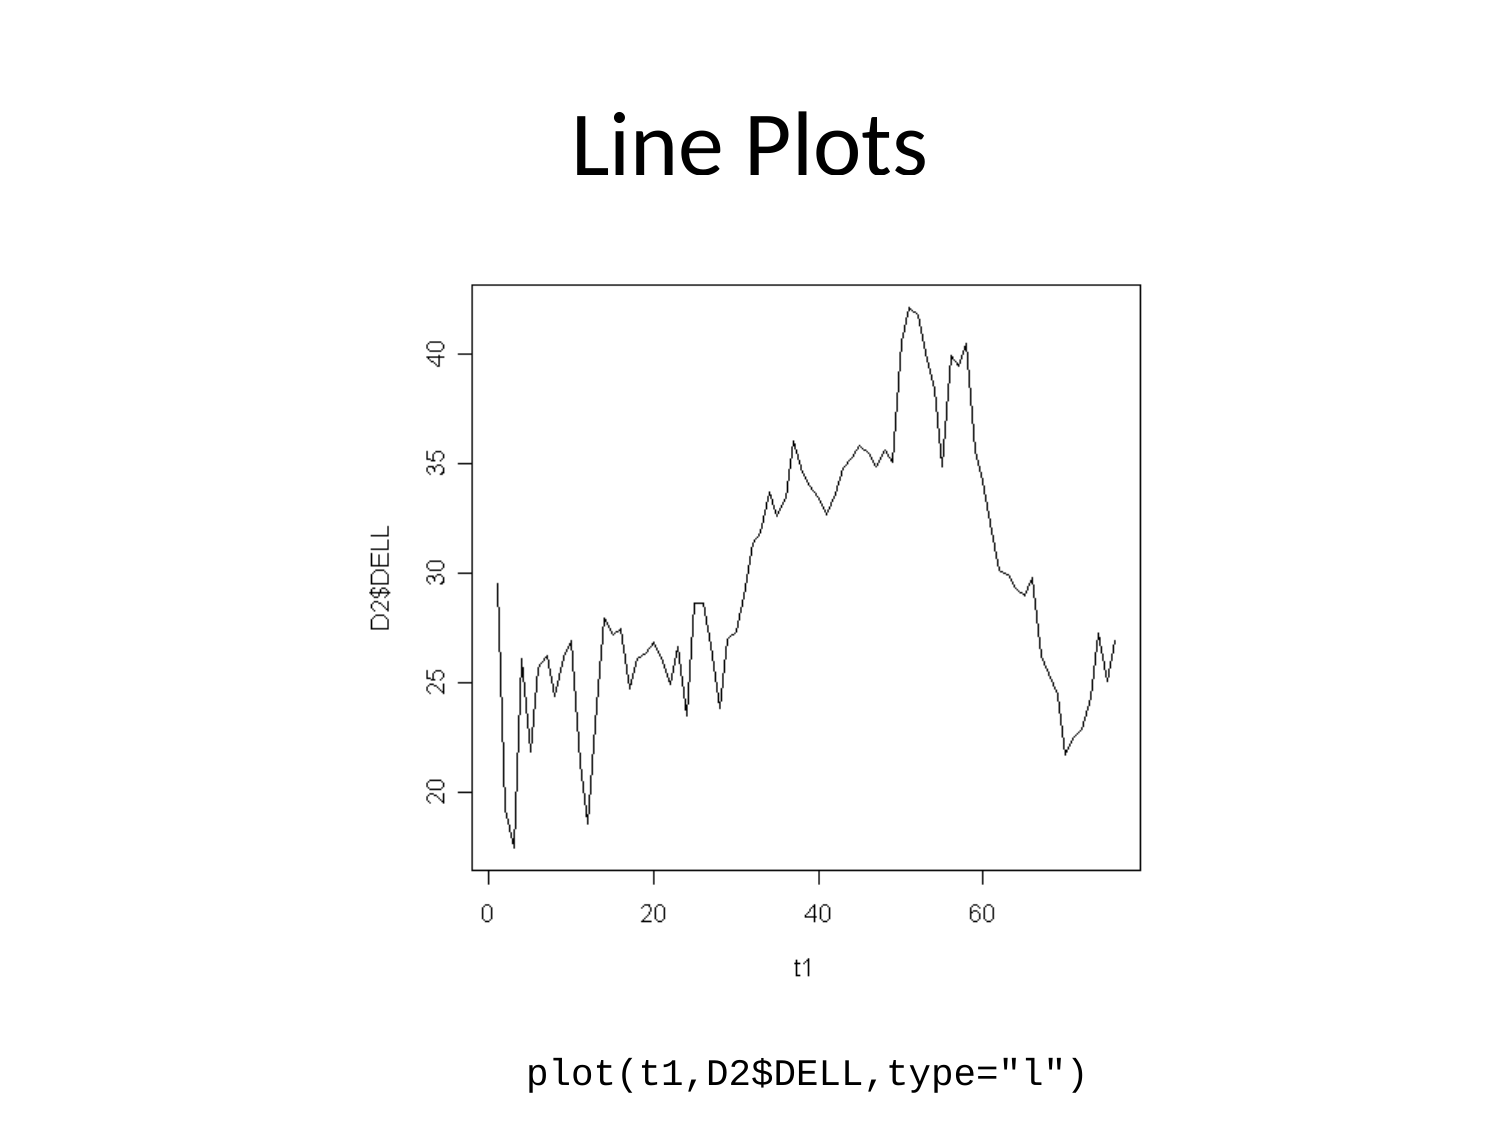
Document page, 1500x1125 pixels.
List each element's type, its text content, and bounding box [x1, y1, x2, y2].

text_box plot(t1,D2$DELL,type="l") [511, 1040, 1104, 1101]
picture [362, 175, 1197, 1008]
title Line Plots [75, 45, 1425, 233]
